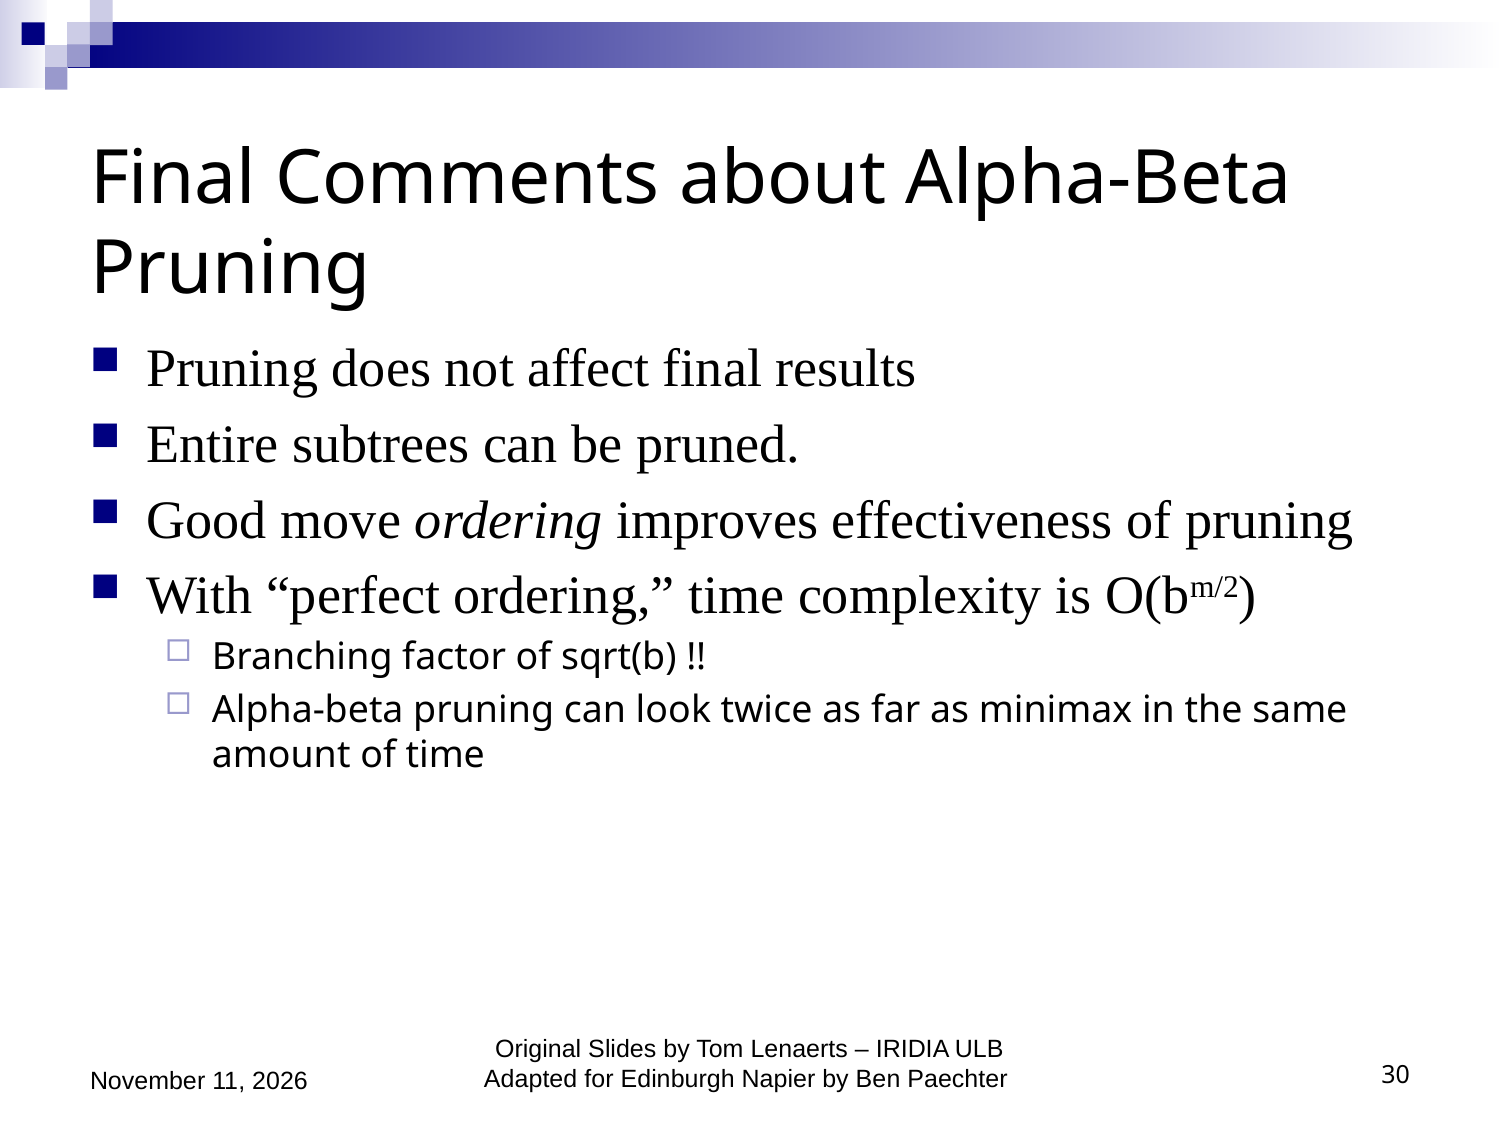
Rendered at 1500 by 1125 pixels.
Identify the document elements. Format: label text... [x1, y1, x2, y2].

footer Original Slides by Tom Lenaerts – IRIDIA ULB Adapted for Edinburgh Napier by Ben Paechter [466, 1025, 1034, 1100]
title Final Comments about Alpha-Beta Pruning [75, 125, 1425, 313]
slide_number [75, 1024, 425, 1103]
slide_number 30 [1074, 1025, 1425, 1100]
list Pruning does not affect final results Entire subtrees can be pruned. Good move ordering improves effectiveness of pruning With “perfect ordering,” time complexity is O(bm/2) Branching factor of sqrt(b) !! Alpha-beta pruning can look twice as far as minimax in the same amount of time [75, 324, 1425, 963]
